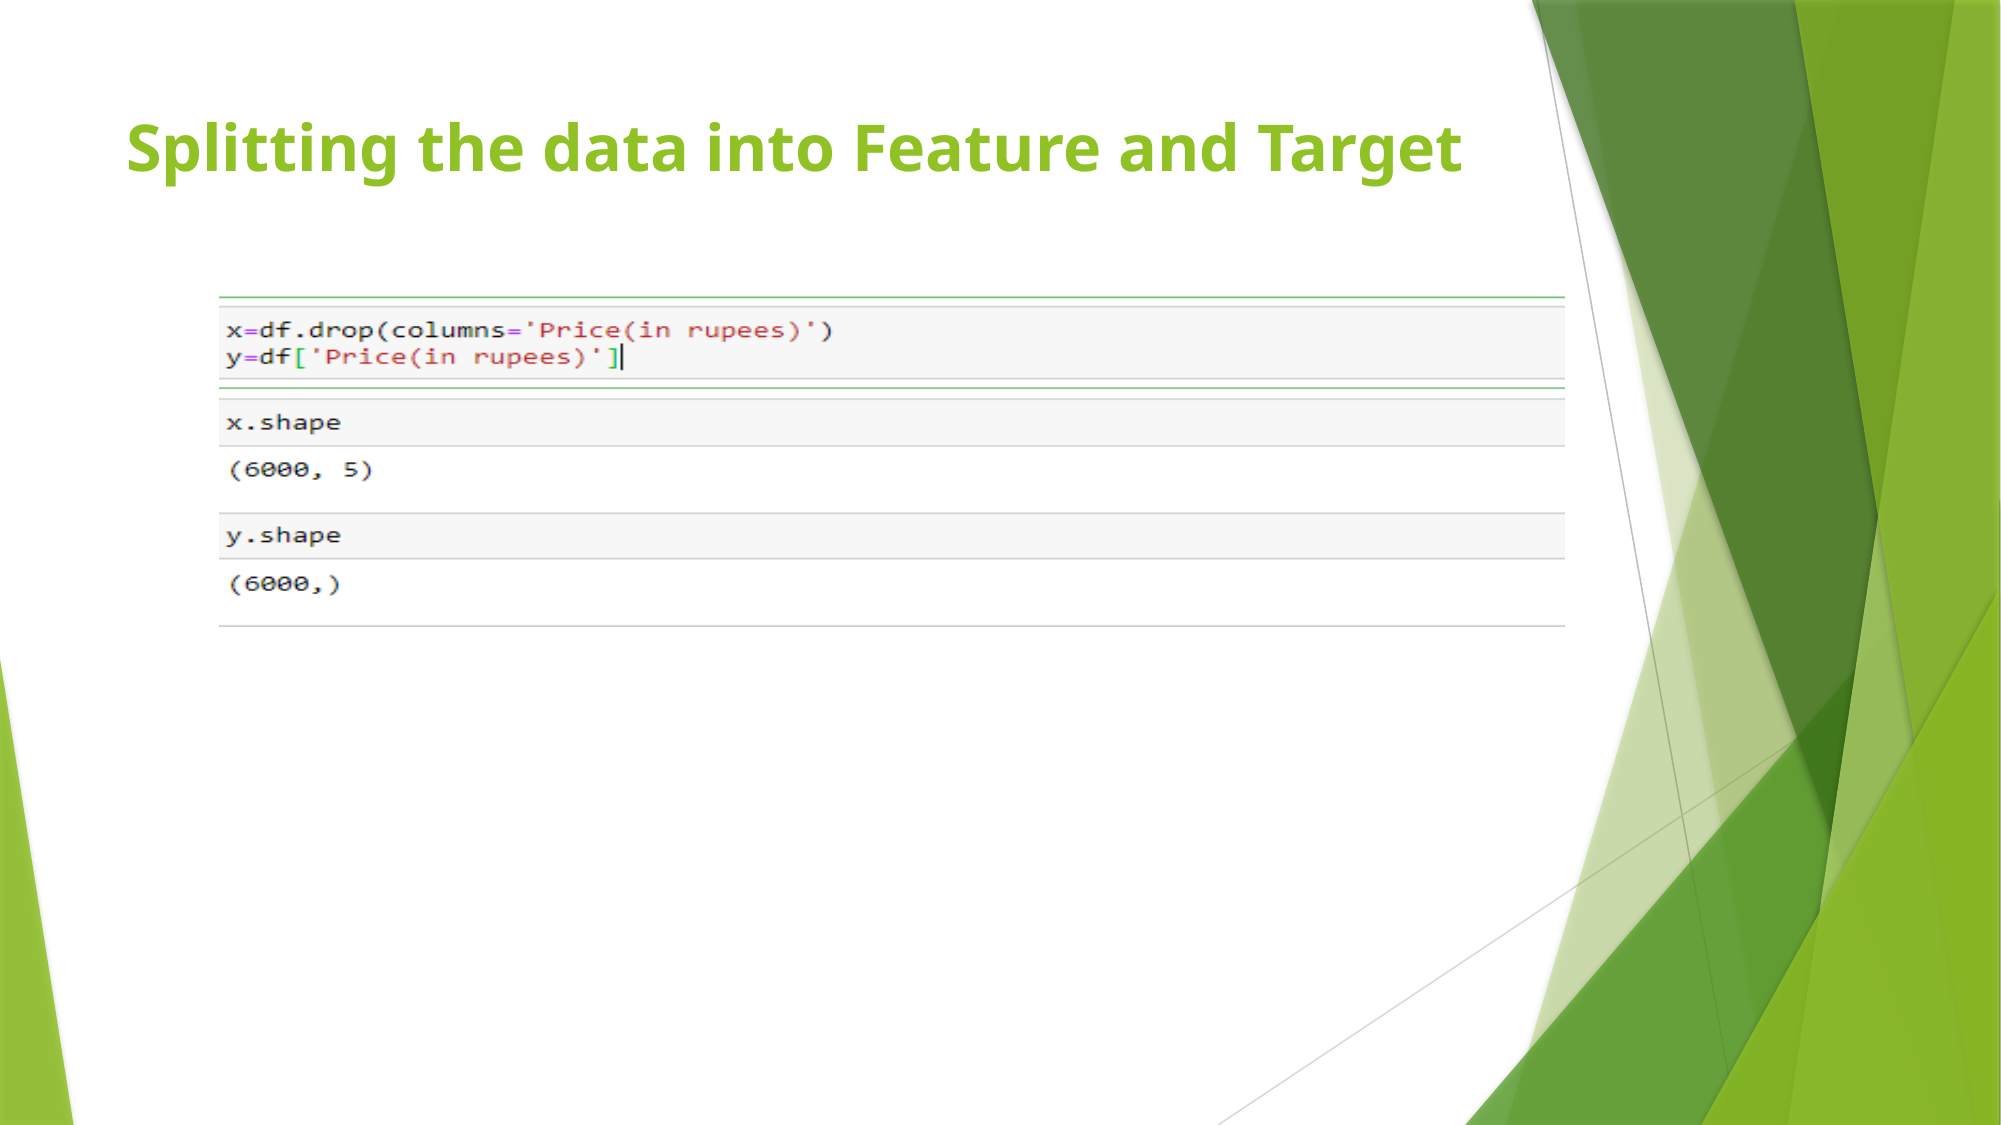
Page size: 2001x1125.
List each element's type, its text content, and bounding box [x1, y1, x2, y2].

title Splitting the data into Feature and Target [111, 99, 1522, 317]
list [219, 289, 1565, 628]
